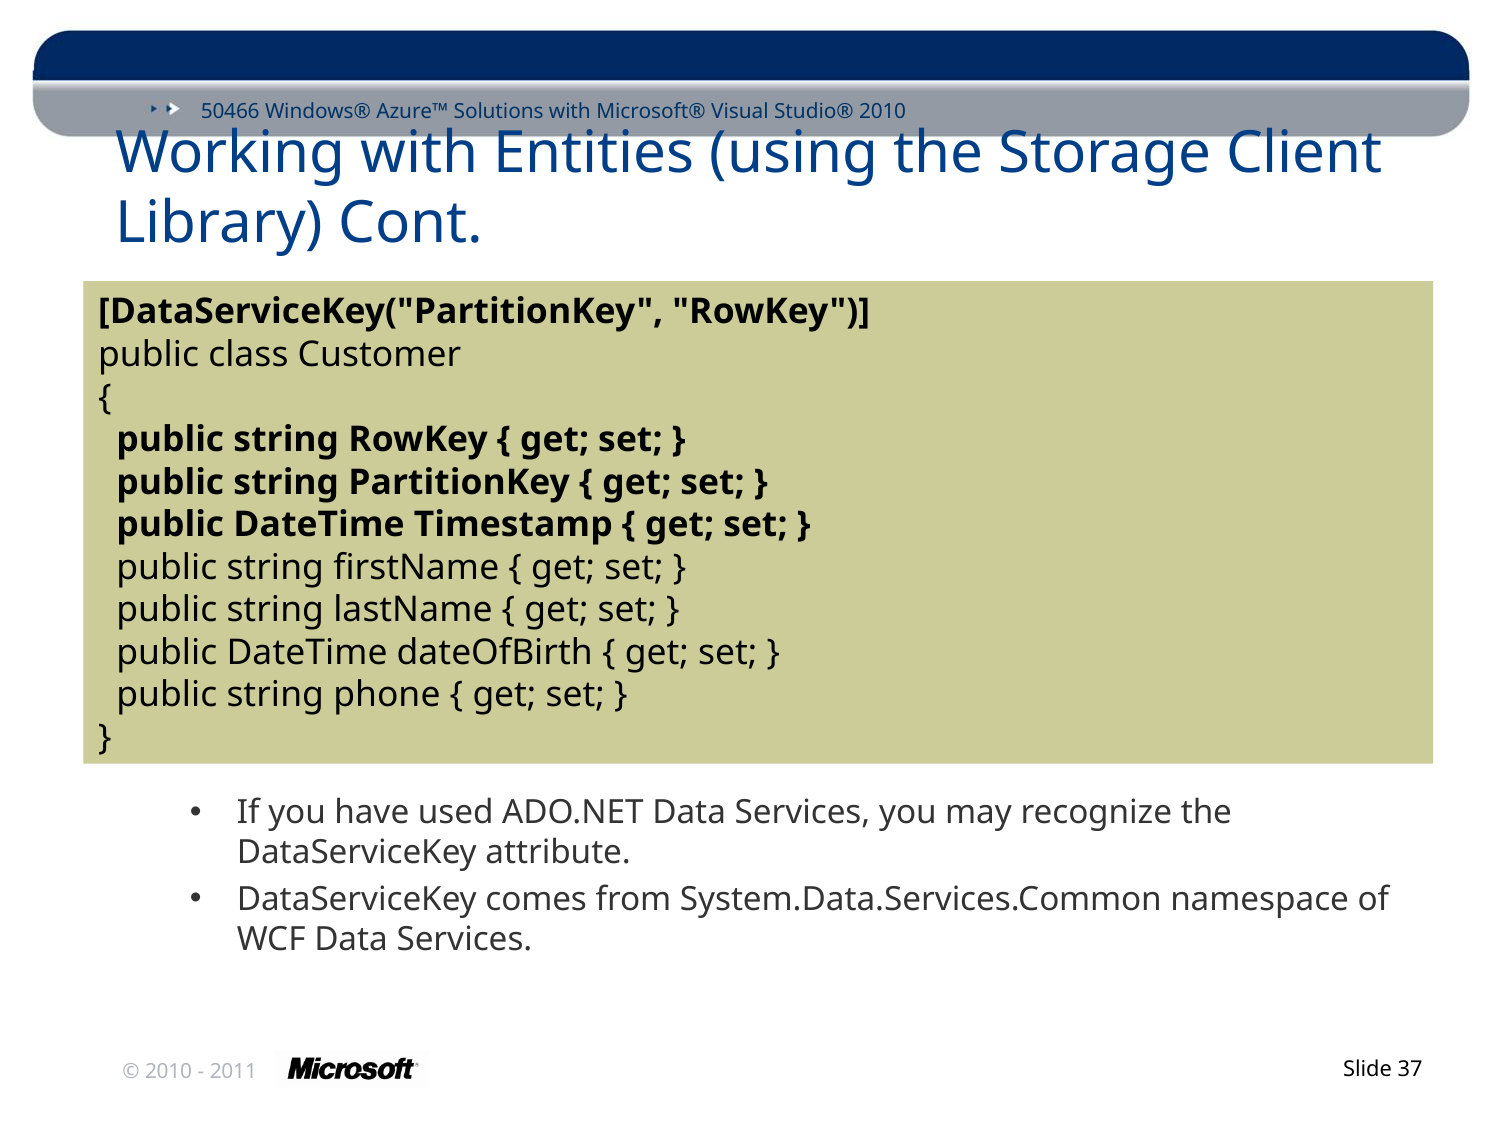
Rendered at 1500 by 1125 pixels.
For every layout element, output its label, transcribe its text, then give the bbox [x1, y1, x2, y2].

picture [275, 1050, 429, 1088]
picture [0, 1, 1500, 159]
text_box [DataServiceKey("PartitionKey", "RowKey")] public class Customer { public string RowKey { get; set; } public string PartitionKey { get; set; } public DateTime Timestamp { get; set; } public string firstName { get; set; } public string lastName { get; set; } public DateTime dateOfBirth { get; set; } public string phone { get; set; } } [83, 281, 1434, 764]
list If you have used ADO.NET Data Services, you may recognize the DataServiceKey attribute. DataServiceKey comes from System.Data.Services.Common namespace of WCF Data Services. [99, 764, 1433, 1025]
title Working with Entities (using the Storage Client Library) Cont. [100, 143, 1433, 262]
